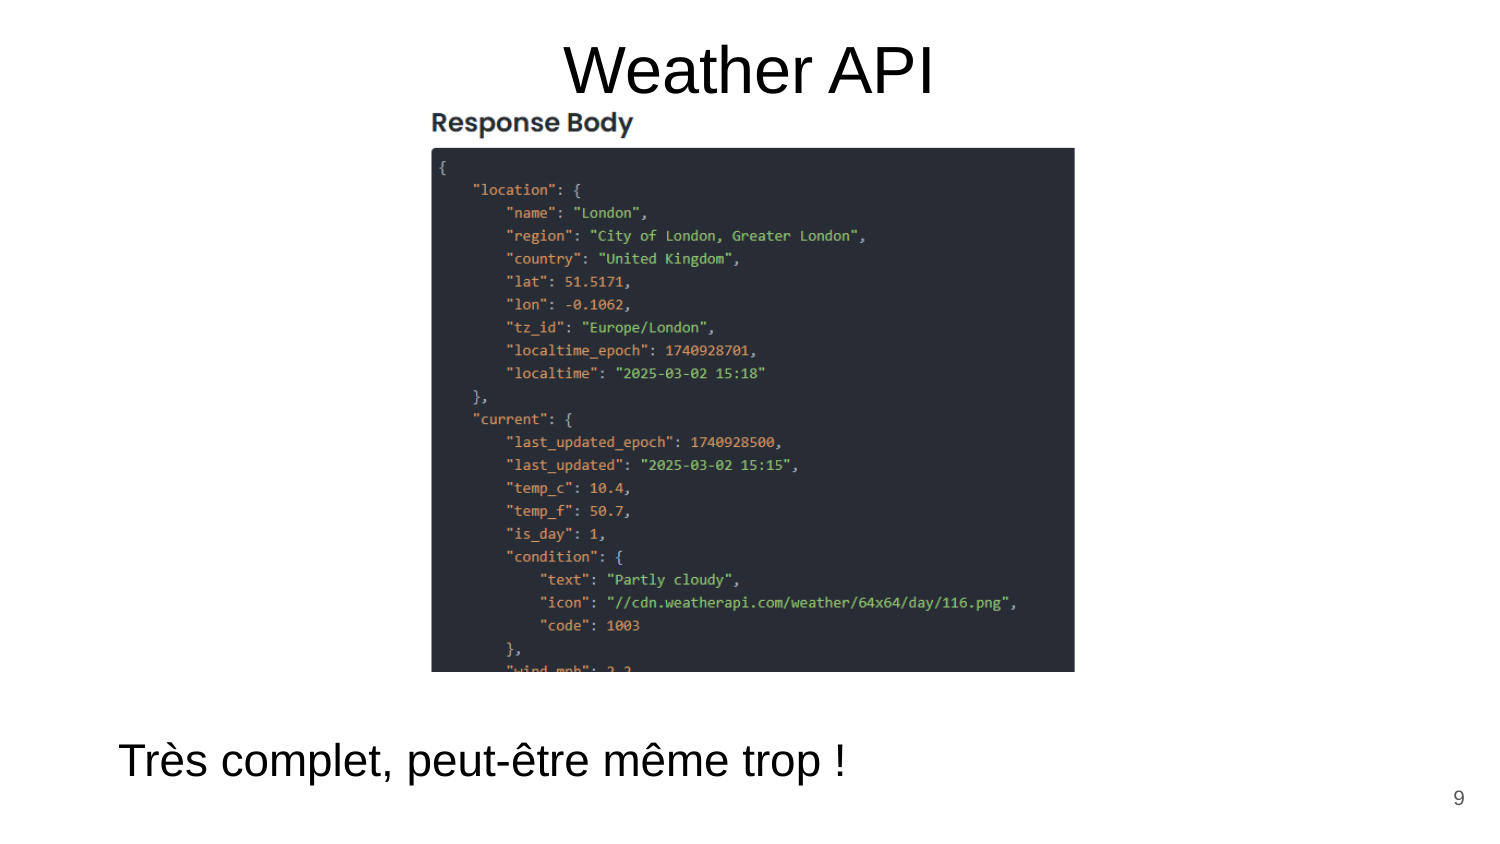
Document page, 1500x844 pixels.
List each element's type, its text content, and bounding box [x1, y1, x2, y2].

text_box Très complet, peut-être même trop ! [103, 715, 1052, 796]
slide_number ‹#› [1389, 764, 1480, 830]
subtitle Weather API [51, 0, 1449, 130]
picture [424, 101, 1075, 673]
